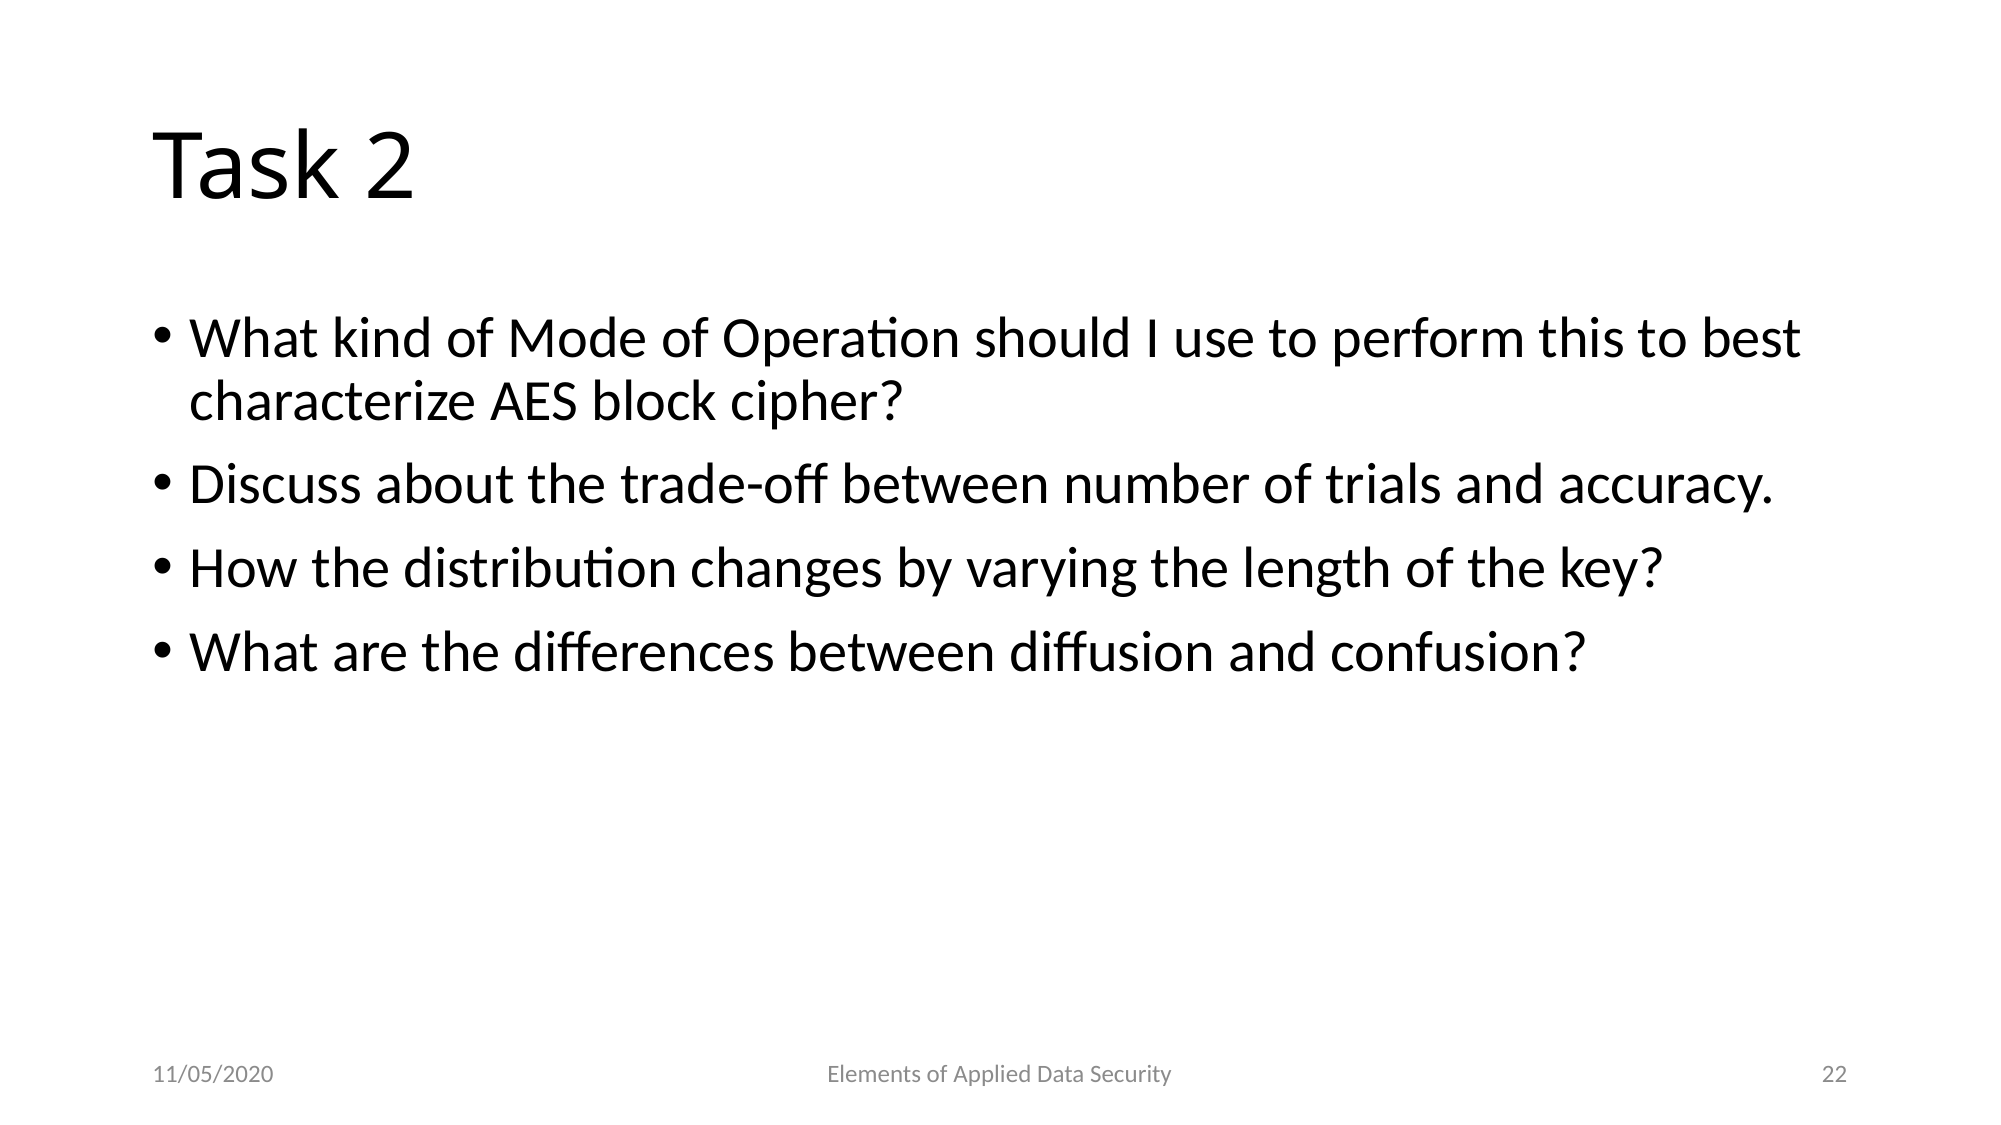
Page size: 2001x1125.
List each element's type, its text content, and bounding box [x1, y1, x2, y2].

footer Elements of Applied Data Security [662, 1042, 1338, 1103]
slide_number 22 [1412, 1042, 1863, 1103]
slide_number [137, 1042, 588, 1103]
title Task 2 [137, 59, 1863, 278]
list What kind of Mode of Operation should I use to perform this to best characterize AES block cipher? Discuss about the trade-off between number of trials and accuracy. How the distribution changes by varying the length of the key? What are the differences between diffusion and confusion? [137, 299, 1863, 1014]
